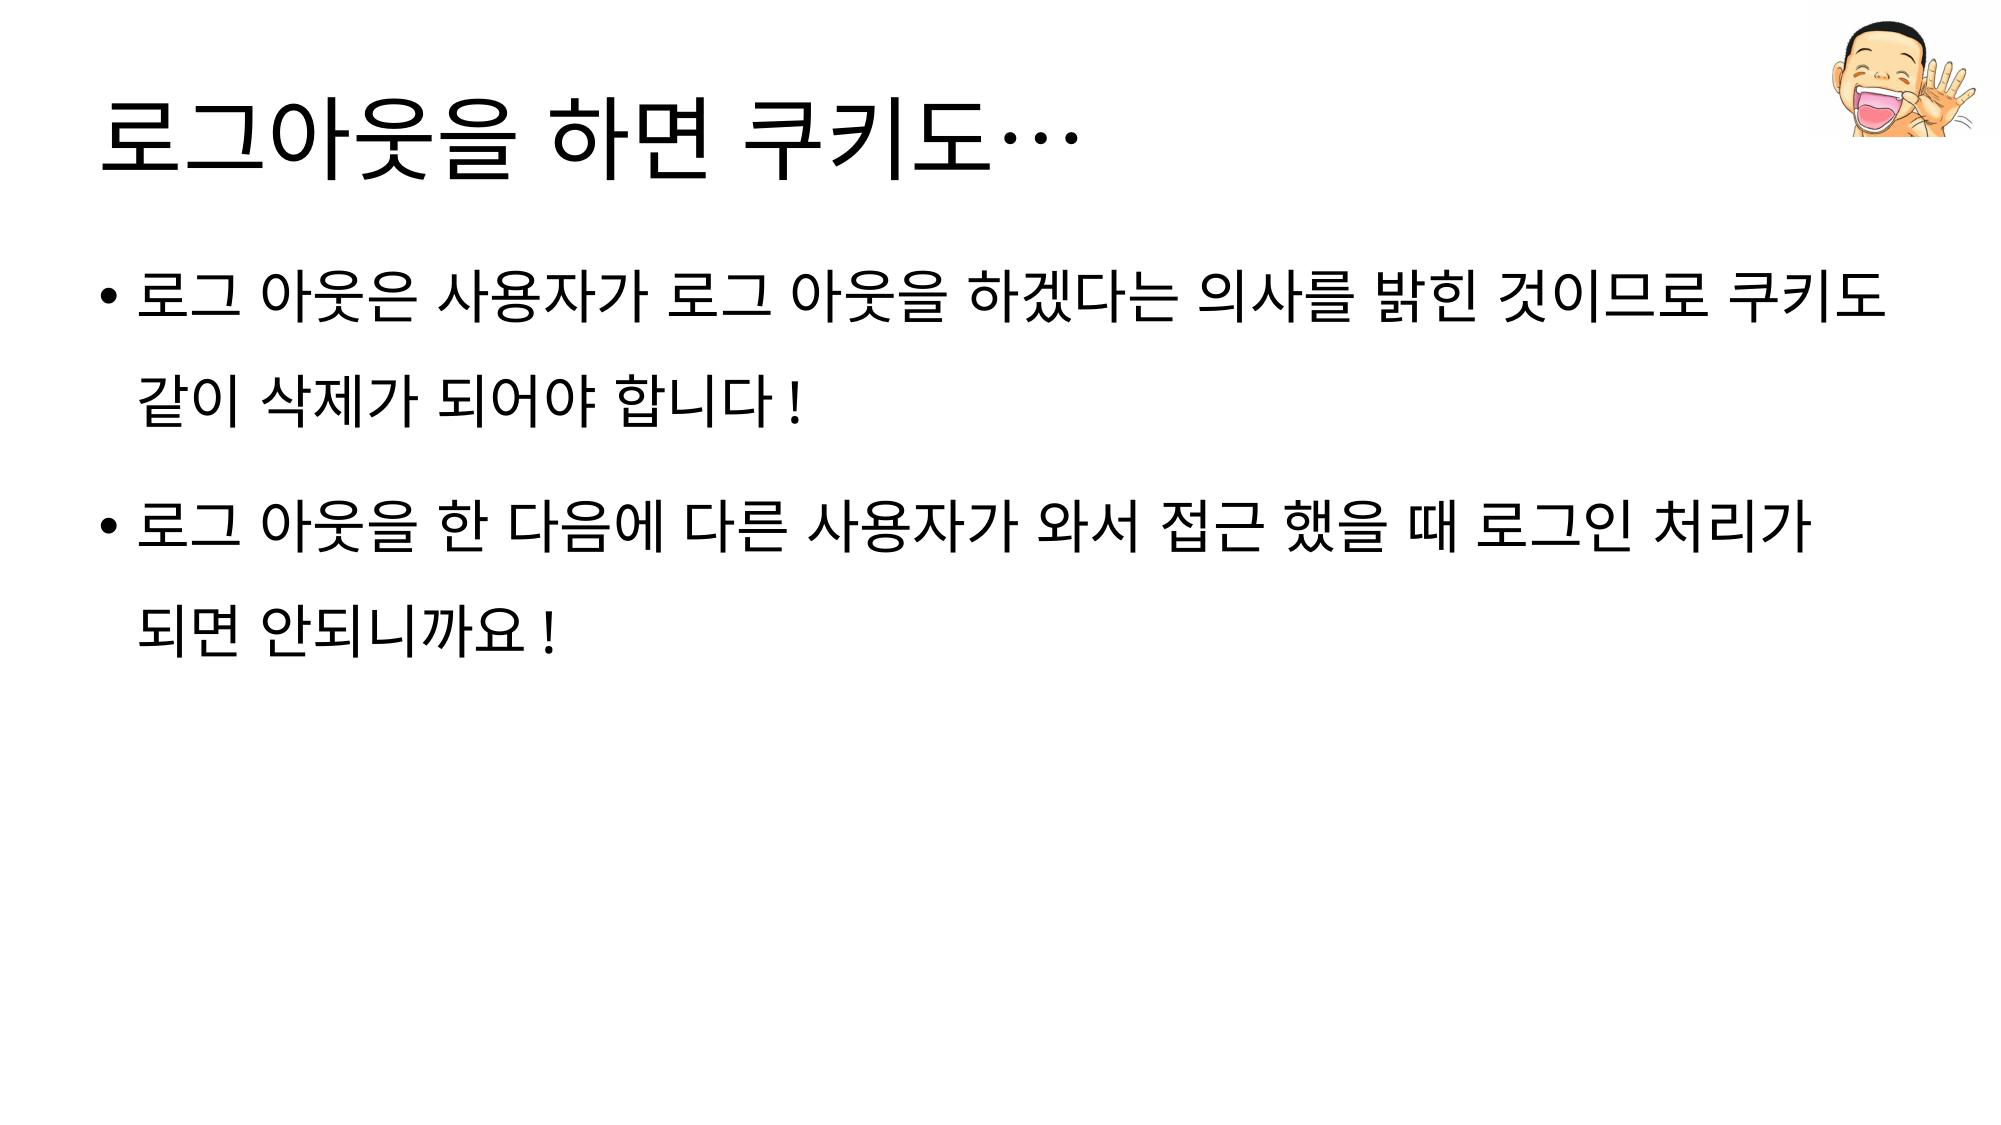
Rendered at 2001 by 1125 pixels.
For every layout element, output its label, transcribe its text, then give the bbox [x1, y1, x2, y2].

title 로그아웃을 하면 쿠키도… [83, 0, 1931, 217]
list 로그 아웃은 사용자가 로그 아웃을 하겠다는 의사를 밝힌 것이므로 쿠키도 같이 삭제가 되어야 합니다! 로그 아웃을 한 다음에 다른 사용자가 와서 접근 했을 때 로그인 처리가 되면 안되니까요! [83, 217, 1931, 1100]
picture [1931, 0, 2000, 137]
